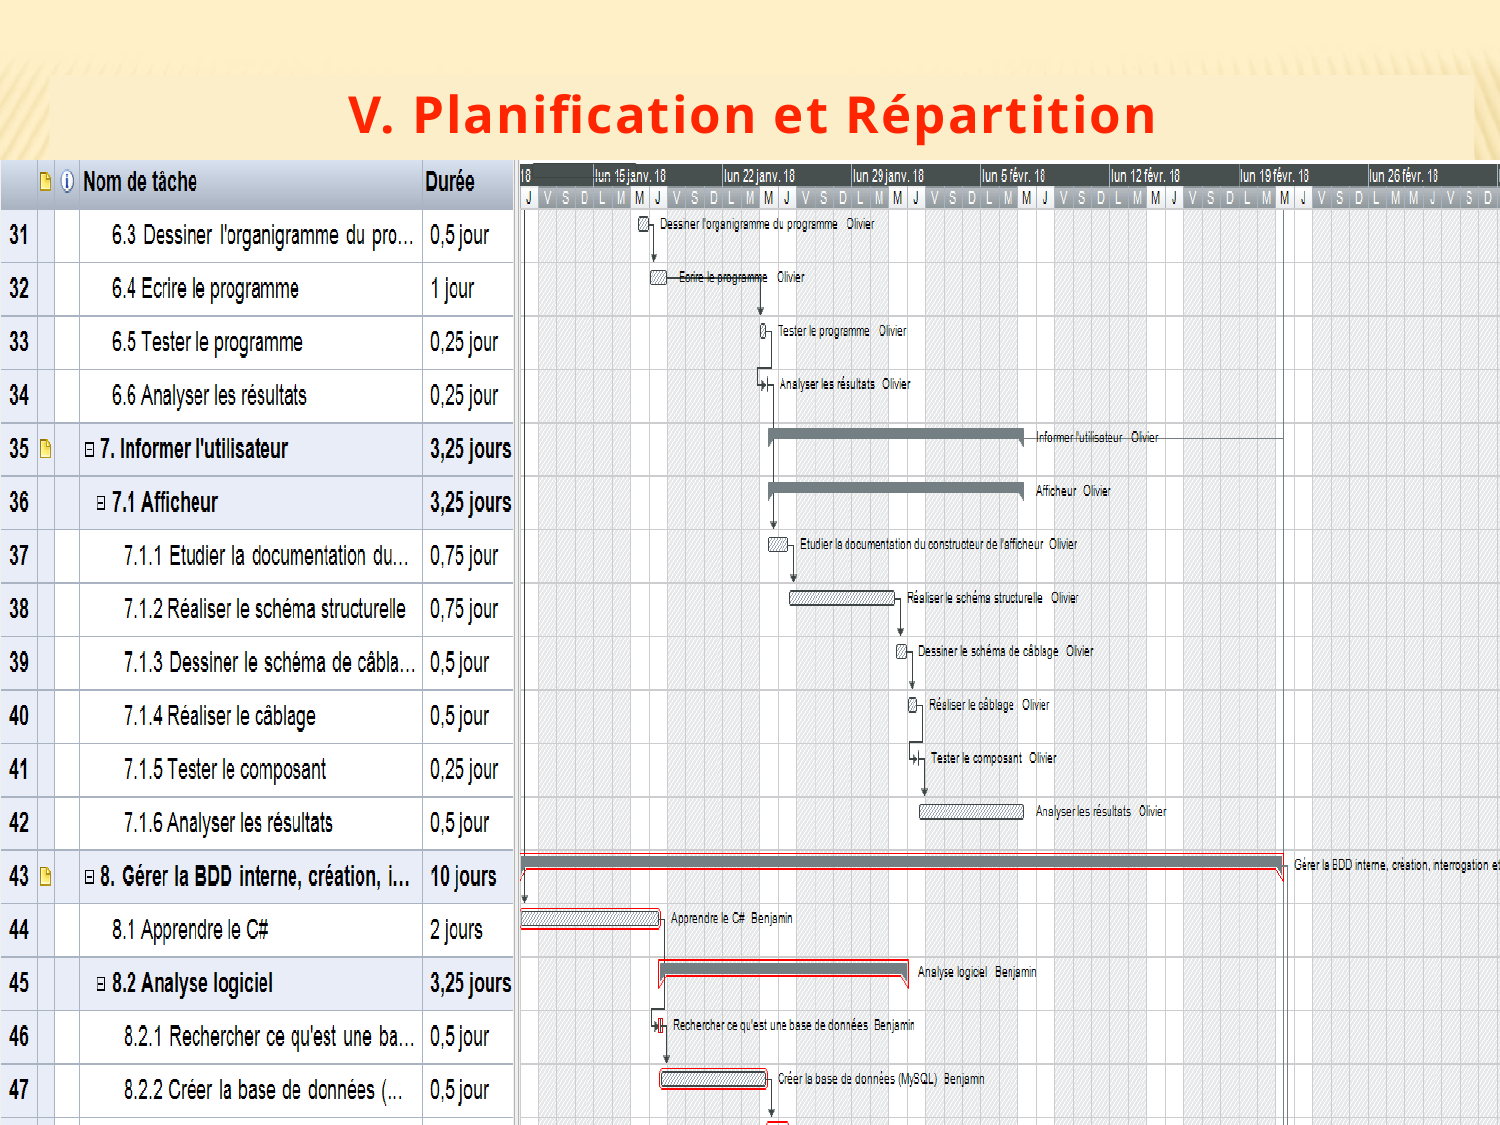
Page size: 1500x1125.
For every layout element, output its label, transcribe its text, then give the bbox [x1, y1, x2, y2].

title V. Planification et Répartition [49, 75, 1475, 158]
picture [0, 160, 1500, 1125]
